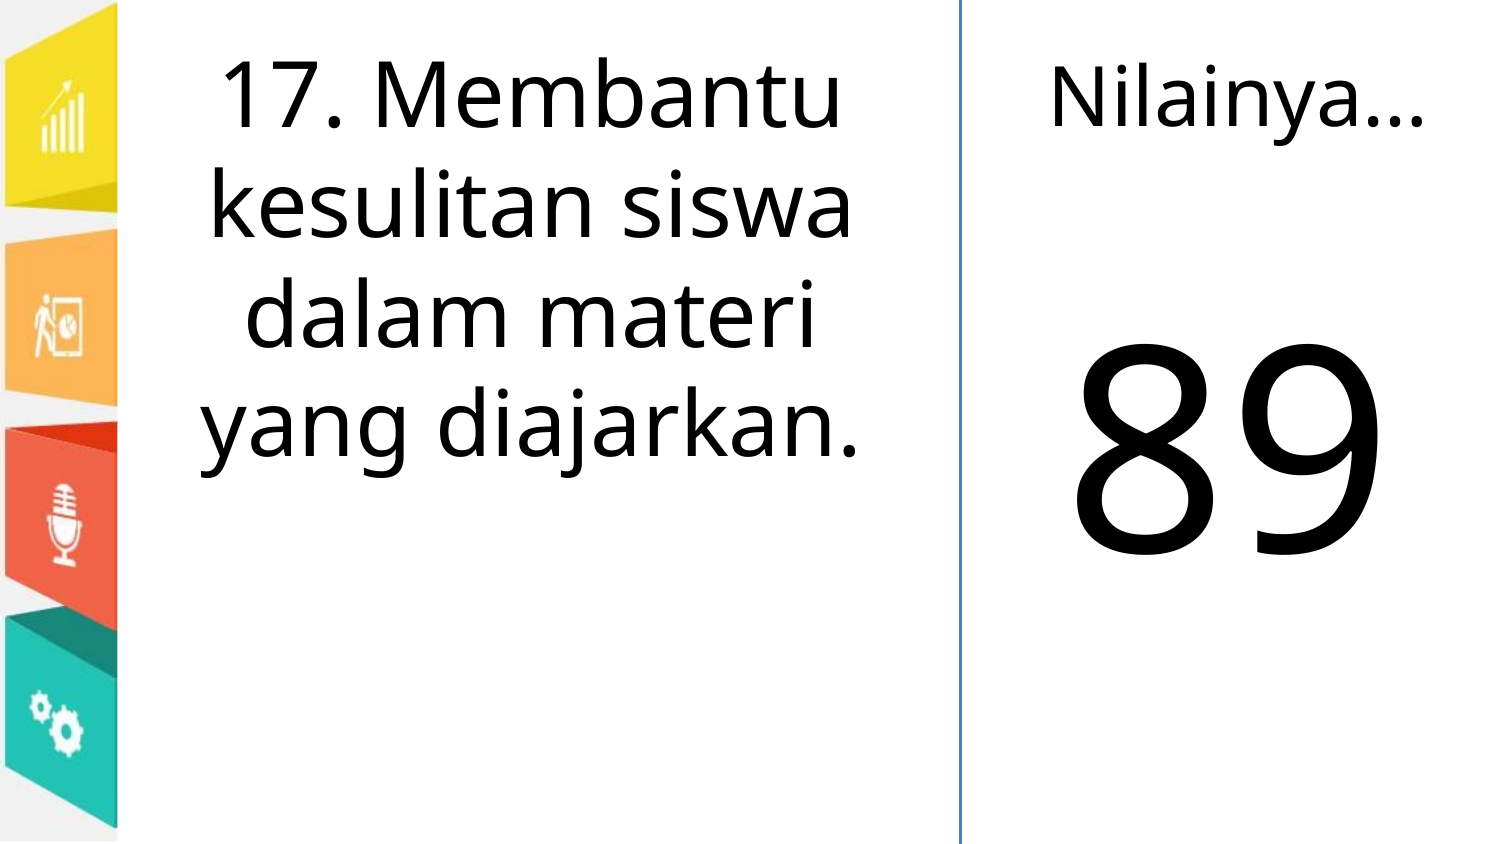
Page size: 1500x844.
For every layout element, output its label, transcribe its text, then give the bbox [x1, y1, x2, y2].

picture [0, 0, 132, 844]
text_box Nilainya… [1033, 35, 1444, 151]
text_box 17. Membantu kesulitan siswa dalam materi yang diajarkan. [135, 28, 950, 483]
text_box 89 [1049, 257, 1408, 618]
